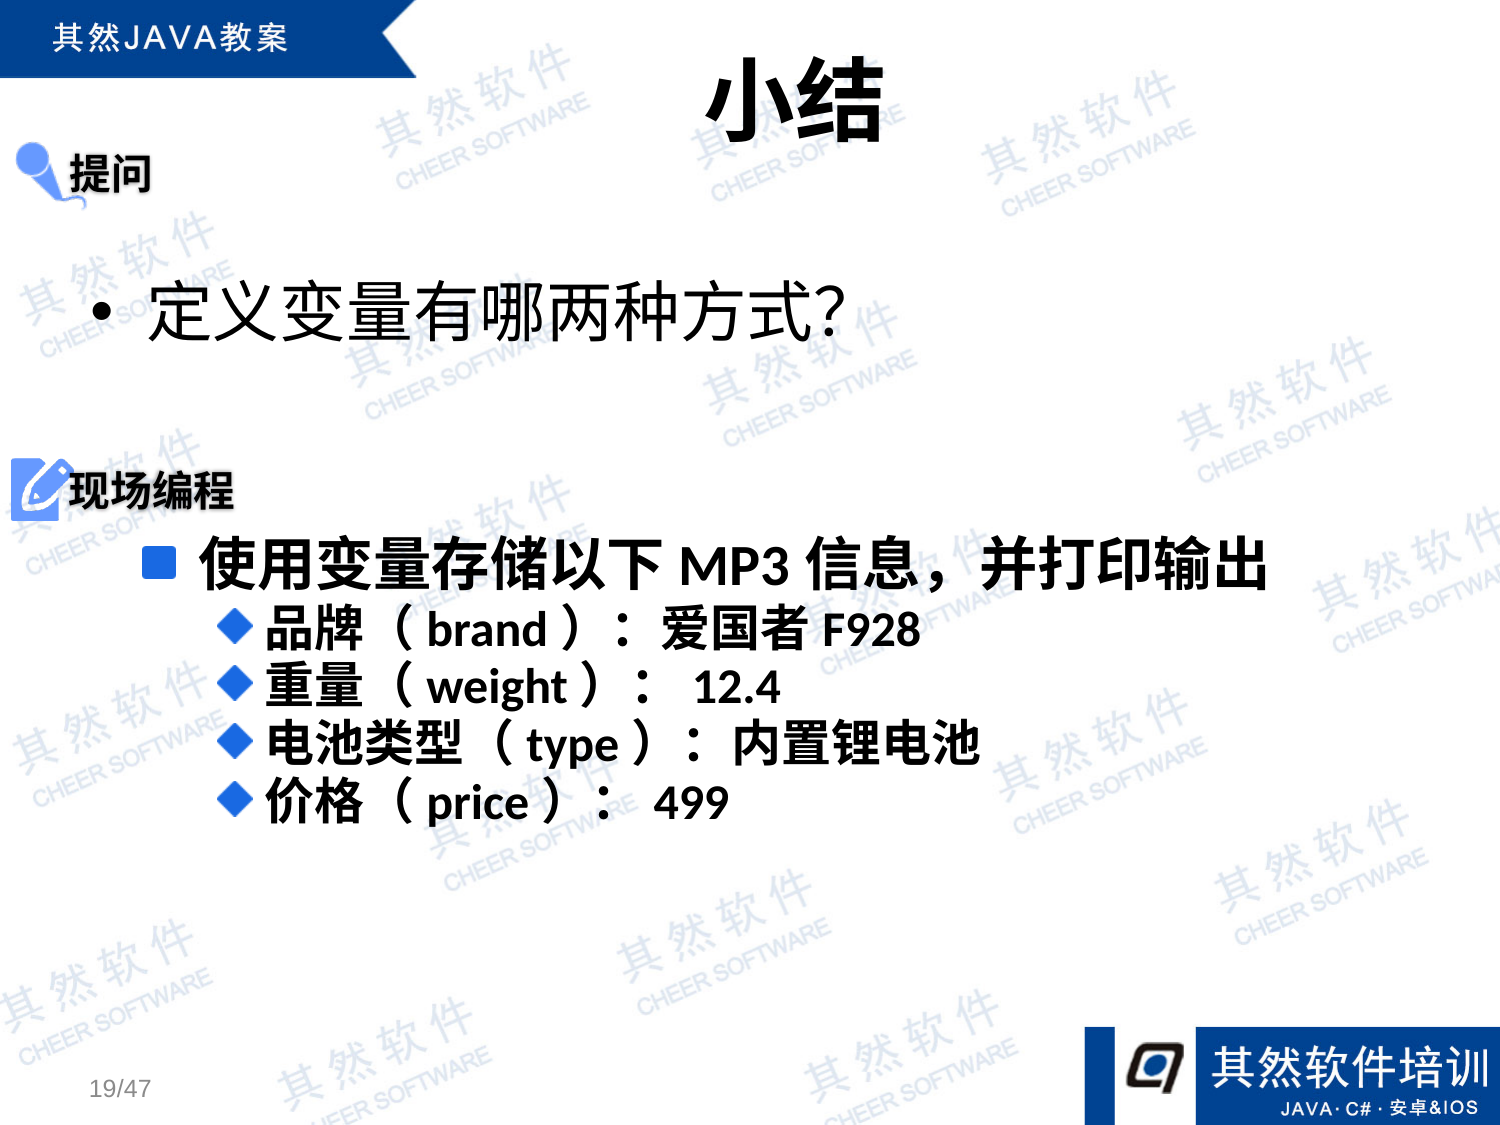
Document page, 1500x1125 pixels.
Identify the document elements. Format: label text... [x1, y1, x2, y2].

list 定义变量有哪两种方式？ [75, 262, 1425, 1005]
title 小结 [120, 35, 1471, 183]
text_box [10, 456, 258, 523]
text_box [11, 140, 170, 212]
picture [0, 0, 1500, 1125]
slide_number 19/47 [0, 1057, 167, 1118]
